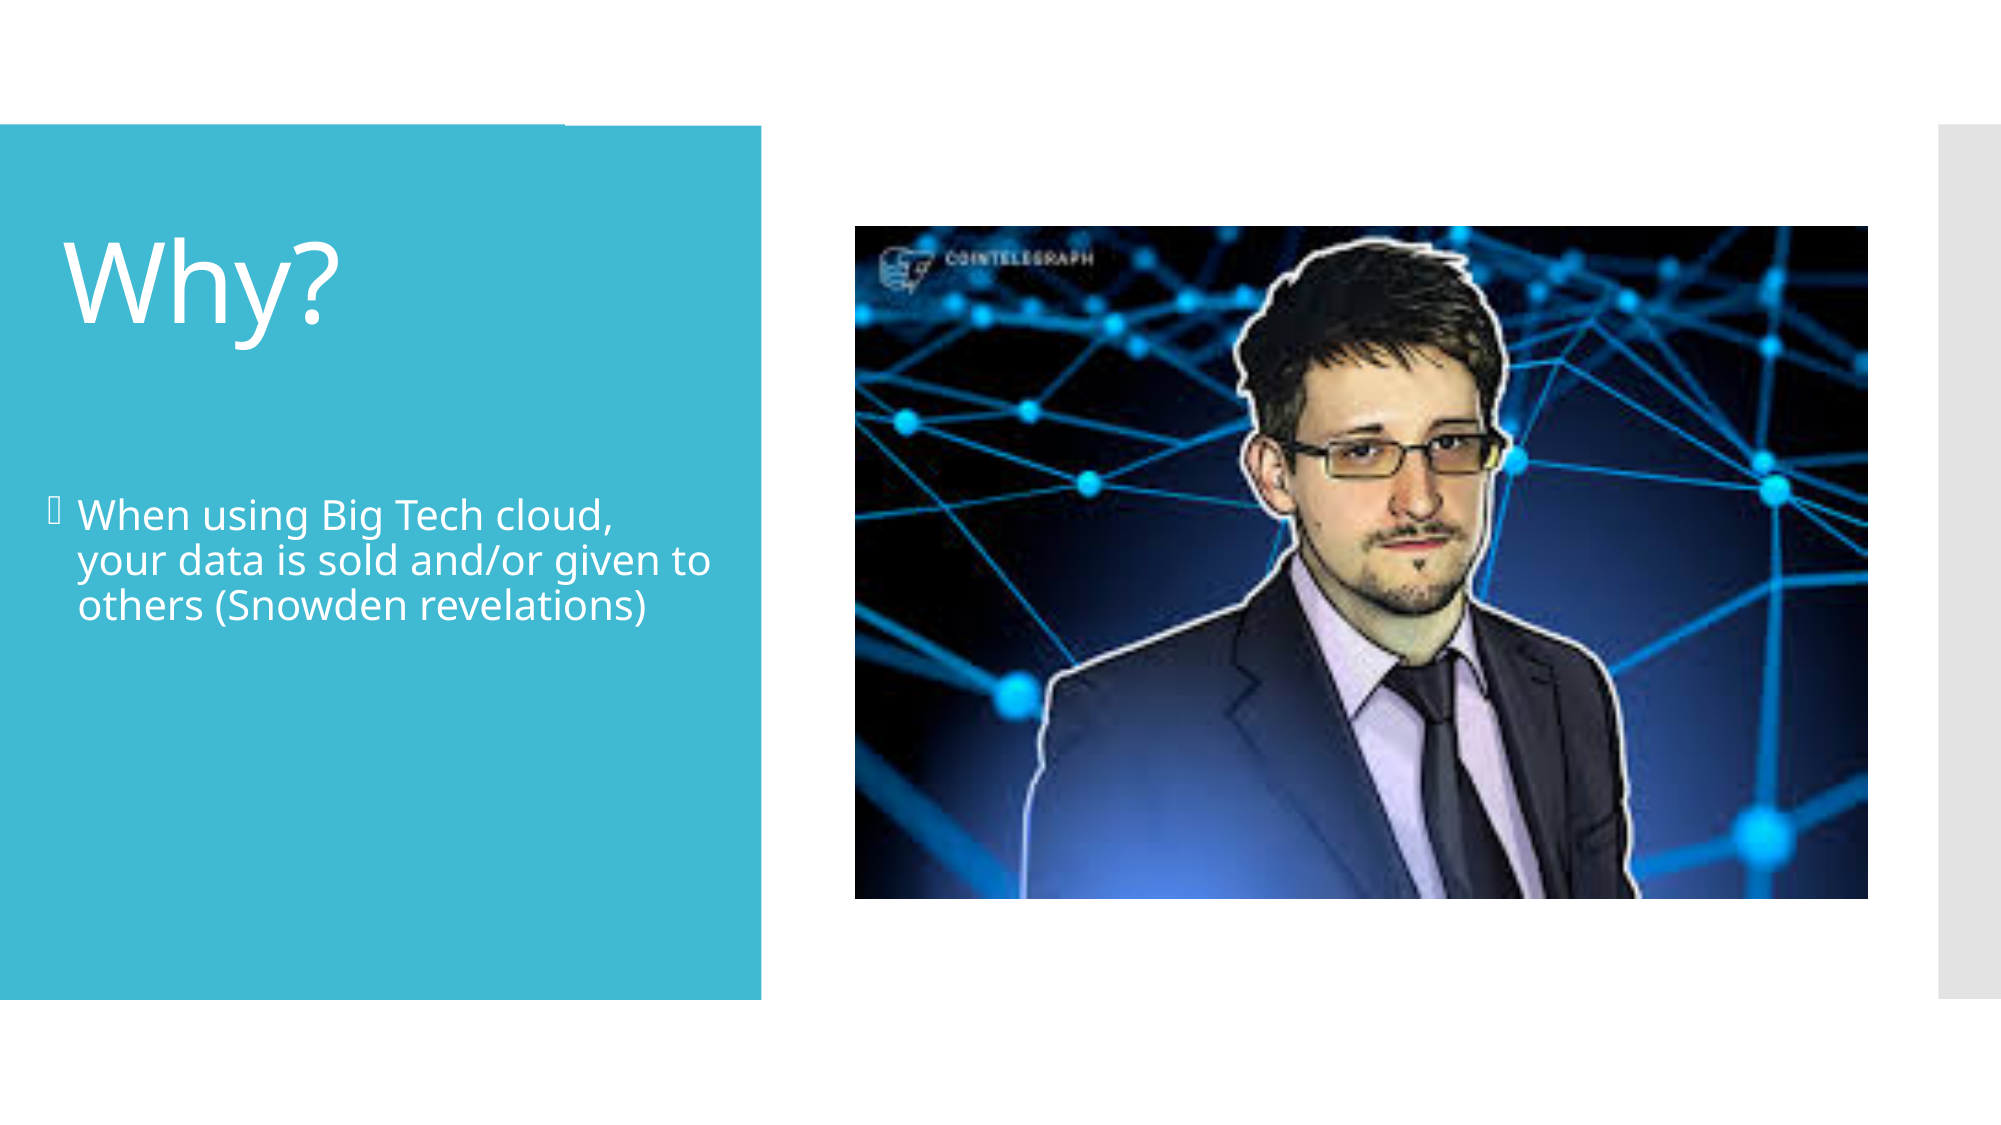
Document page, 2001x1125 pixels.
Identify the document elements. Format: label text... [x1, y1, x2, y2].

text_box [0, 125, 762, 1001]
picture [855, 225, 1868, 900]
list When using Big Tech cloud, your data is sold and/or given to others (Snowden revelations) [32, 411, 729, 949]
title Why? [47, 184, 707, 391]
